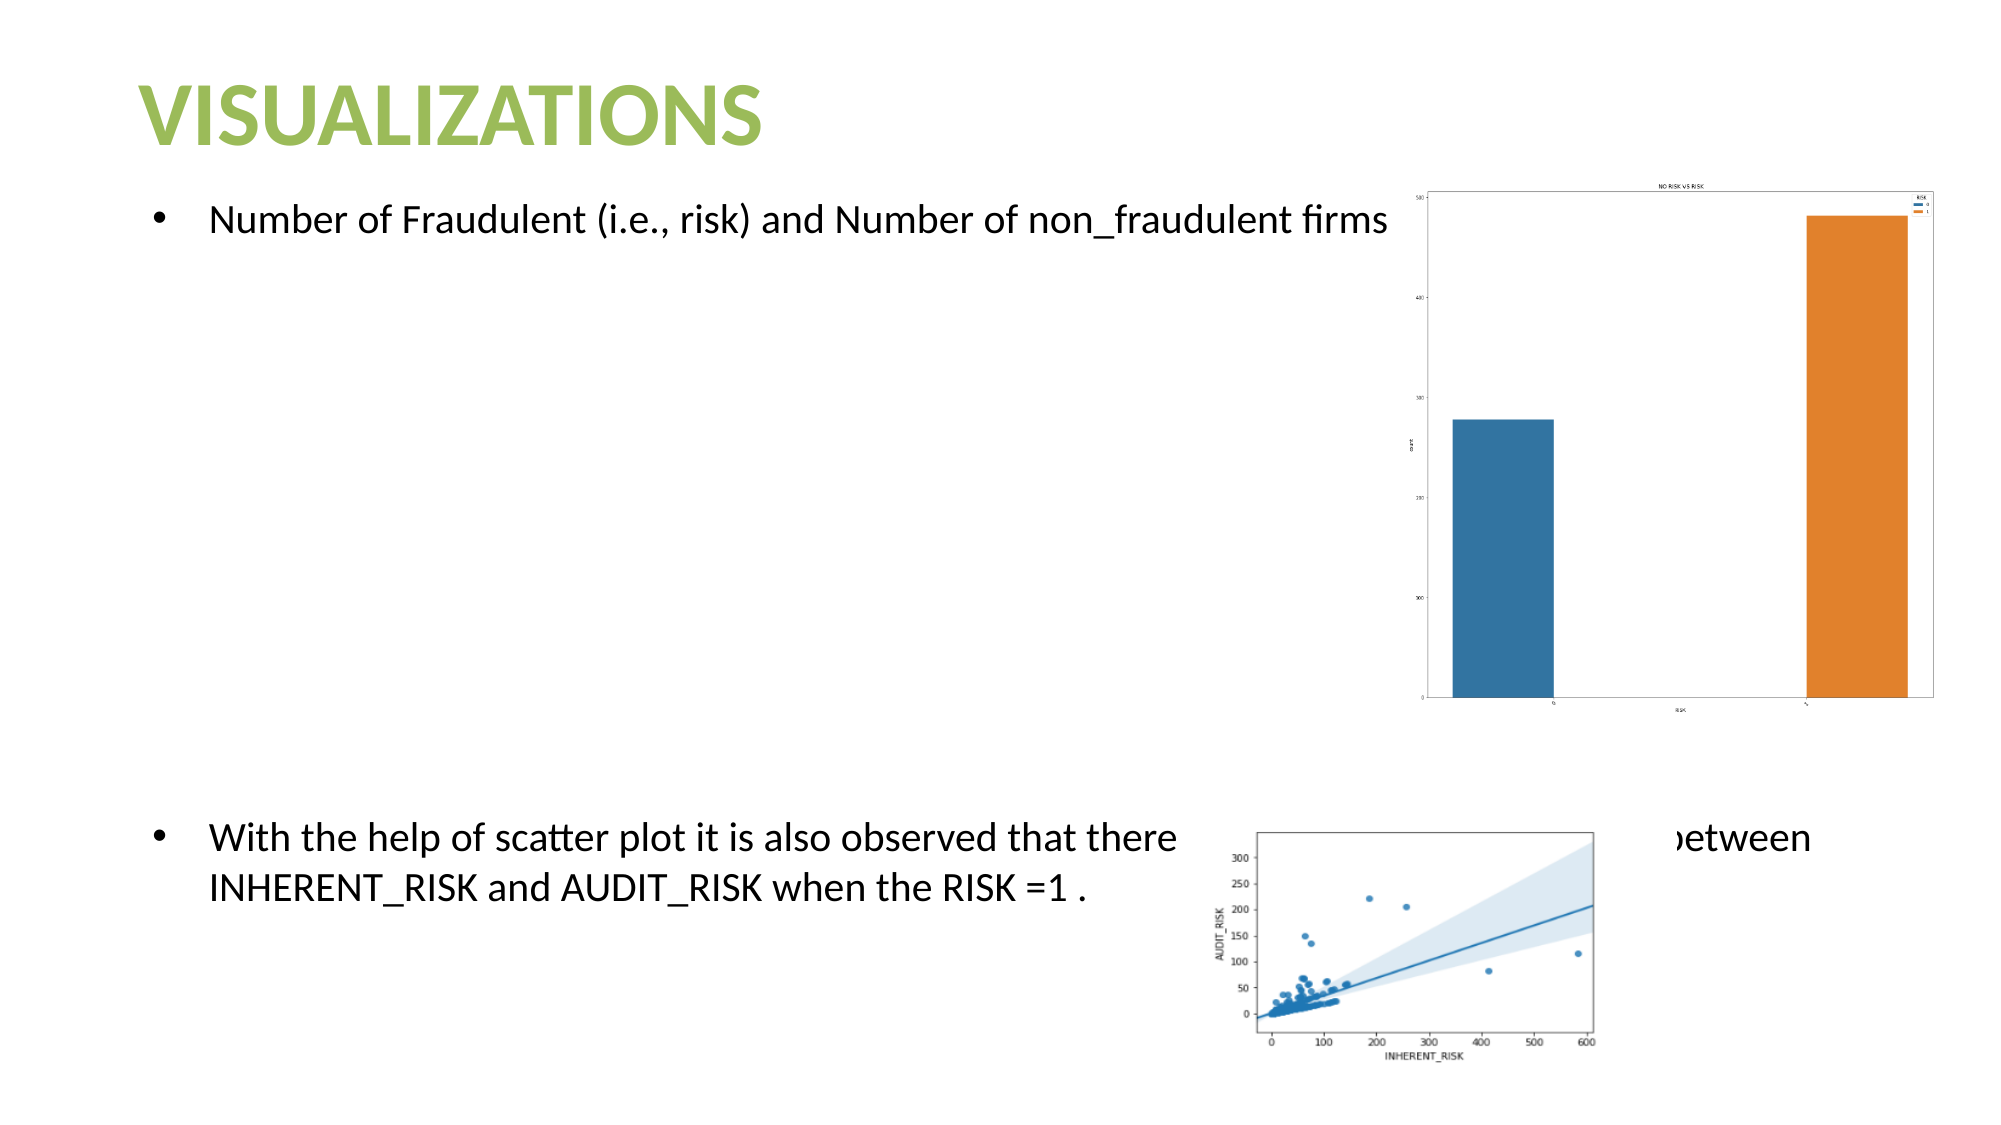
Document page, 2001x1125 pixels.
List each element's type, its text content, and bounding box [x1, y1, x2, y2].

text_box VISUALIZATIONS [123, 46, 780, 171]
picture [1188, 821, 1677, 1069]
picture [1388, 179, 1942, 713]
list Number of Fraudulent (i.e., risk) and Number of non_fraudulent firms With the help of scatter plot it is also observed that there is a good linear relationship between INHERENT_RISK and AUDIT_RISK when the RISK =1 . [137, 184, 1863, 1014]
